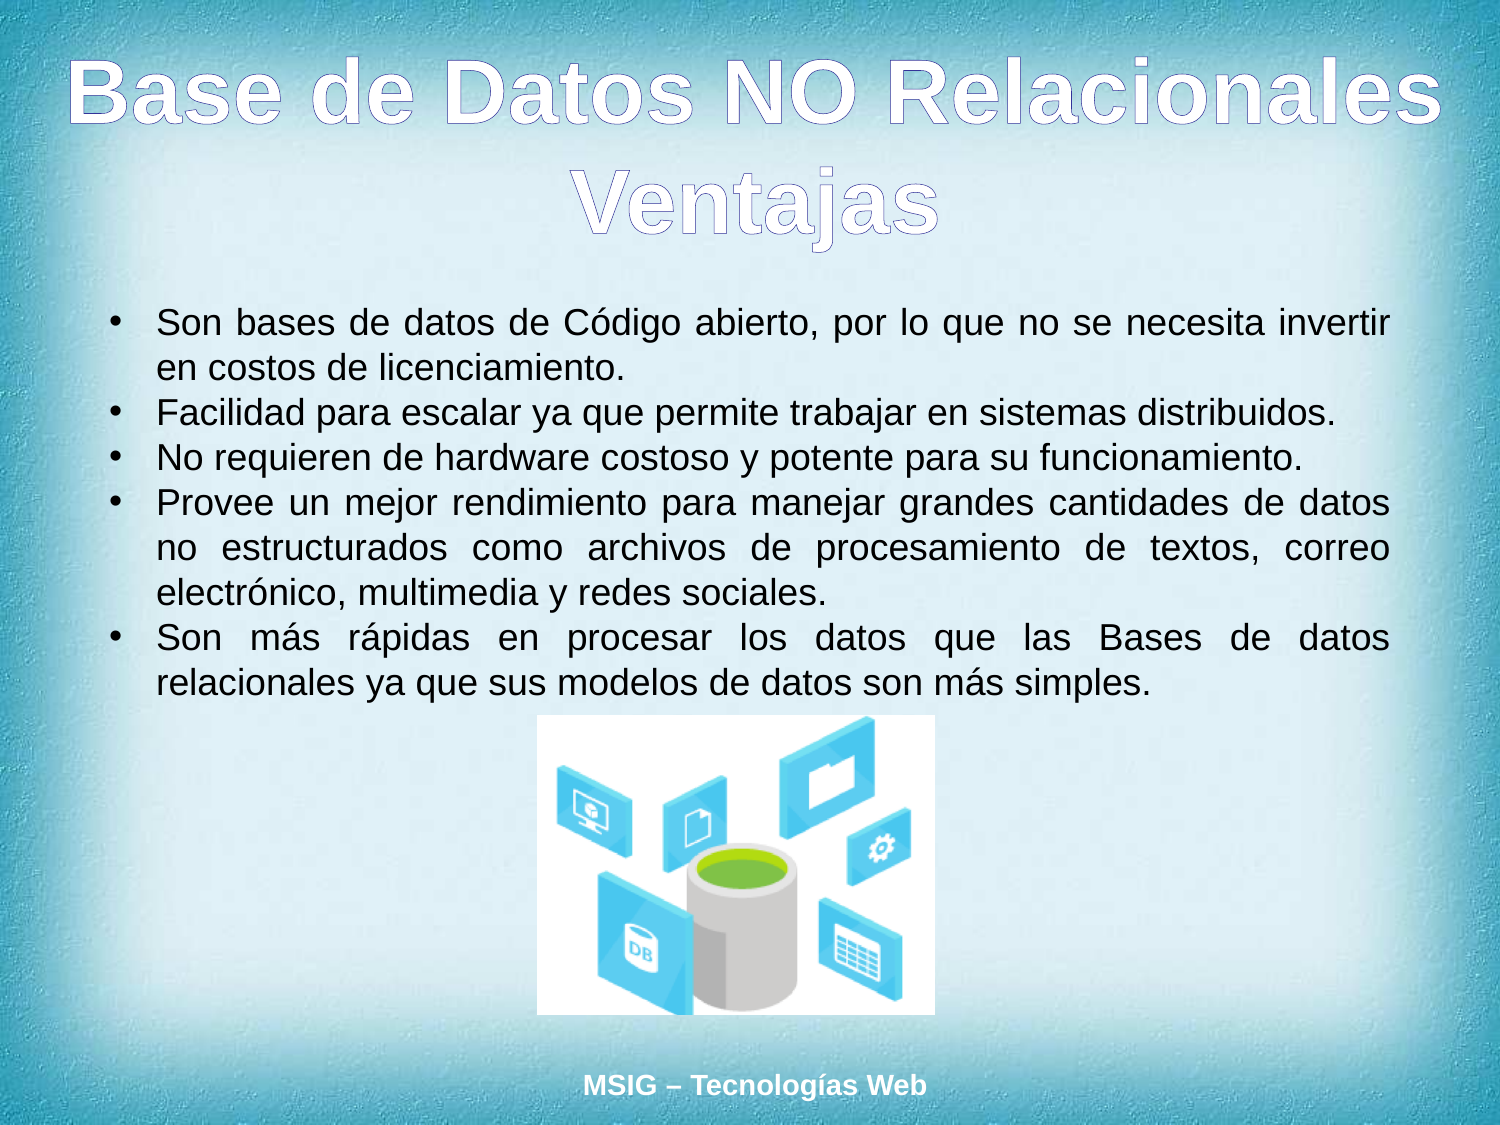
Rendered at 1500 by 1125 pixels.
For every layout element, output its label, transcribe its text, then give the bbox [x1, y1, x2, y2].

title Base de Datos NO Relacionales Ventajas [42, 47, 1468, 236]
text_box Son bases de datos de Código abierto, por lo que no se necesita invertir en costos de licenciamiento. Facilidad para escalar ya que permite trabajar en sistemas distribuidos. No requieren de hardware costoso y potente para su funcionamiento. Provee un mejor rendimiento para manejar grandes cantidades de datos no estructurados como archivos de procesamiento de textos, correo electrónico, multimedia y redes sociales. Son más rápidas en procesar los datos que las Bases de datos relacionales ya que sus modelos de datos son más simples. [94, 290, 1406, 756]
picture [0, 0, 1500, 1125]
text_box MSIG – Tecnologías Web [370, 1058, 1140, 1115]
